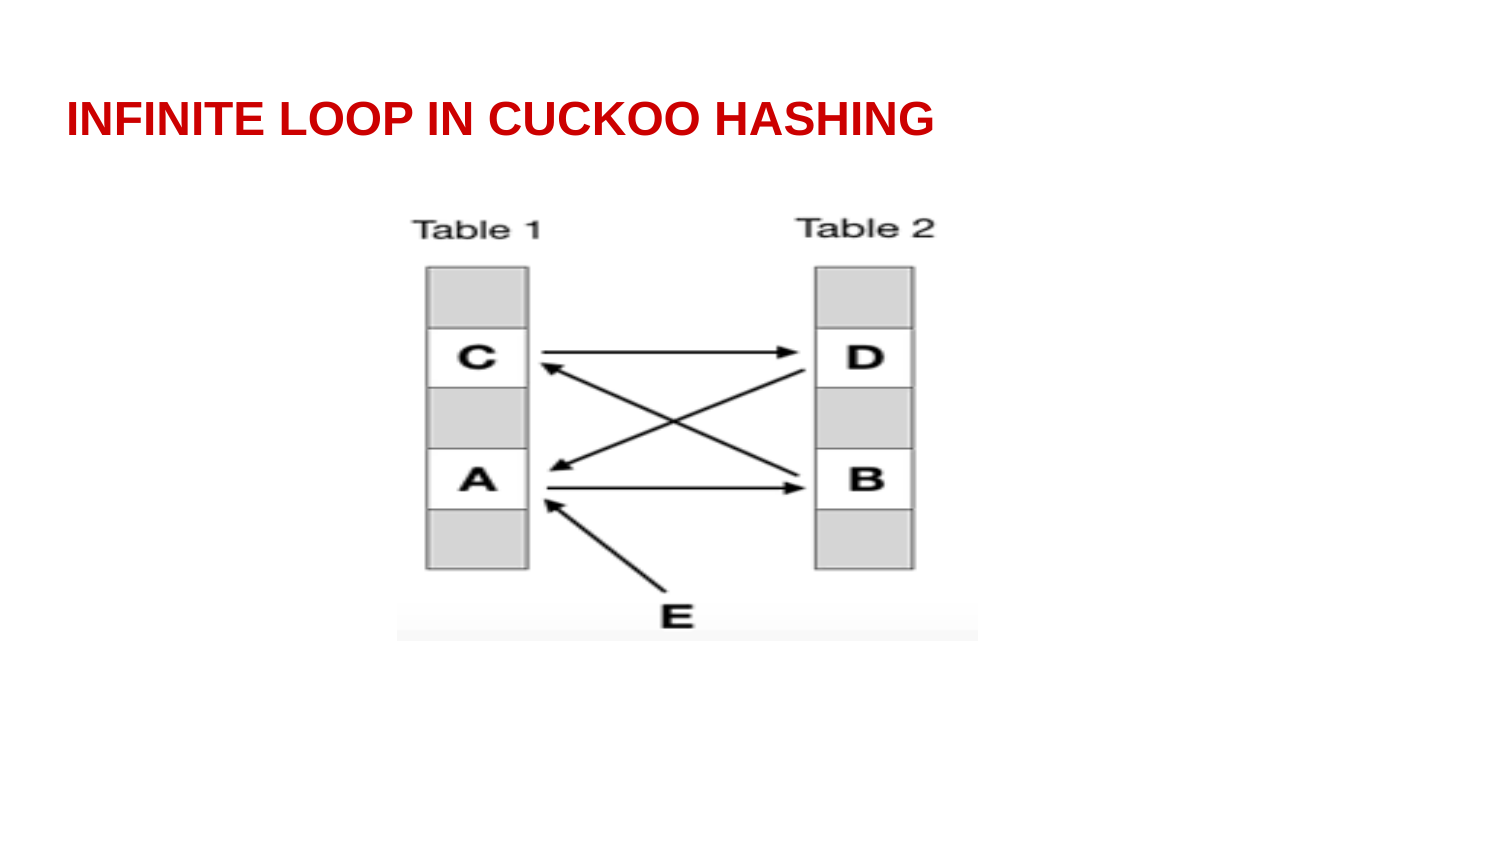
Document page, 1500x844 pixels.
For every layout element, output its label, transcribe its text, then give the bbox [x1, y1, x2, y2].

title INFINITE LOOP IN CUCKOO HASHING [51, 72, 1449, 167]
picture [397, 202, 978, 641]
